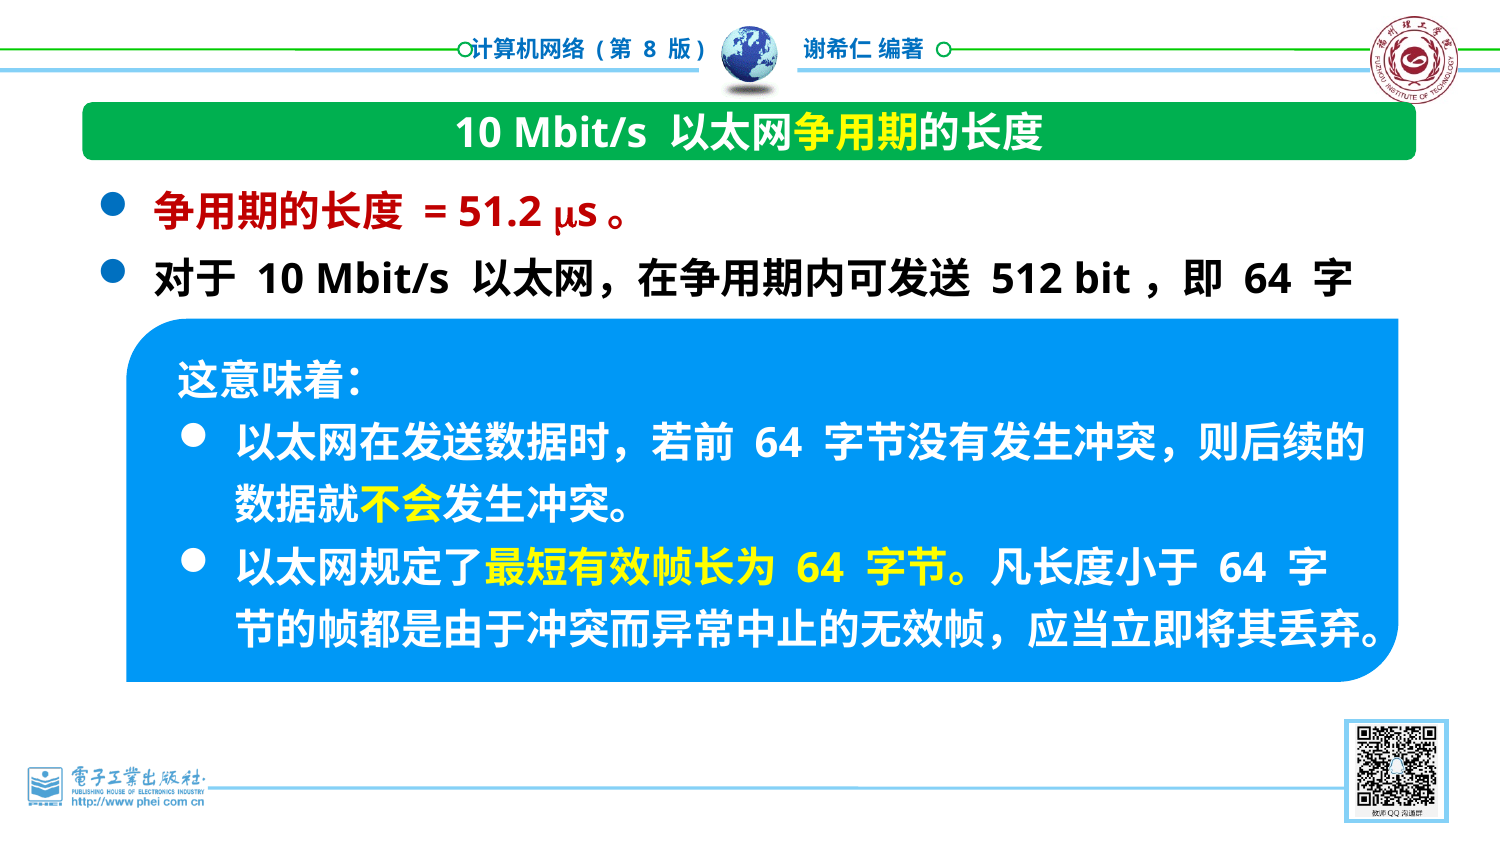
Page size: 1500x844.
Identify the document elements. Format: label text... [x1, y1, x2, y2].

text_box [1059, 102, 1417, 161]
picture [1370, 16, 1458, 104]
picture [23, 764, 208, 809]
text_box 争用期的长度 = 51.2 s。 对于 10 Mbit/s 以太网，在争用期内可发送 512 bit，即 64 字节。 [82, 160, 1445, 376]
picture [719, 24, 779, 98]
text_box [82, 102, 439, 161]
text_box [124, 316, 1401, 685]
text_box 这意味着： 以太网在发送数据时，若前 64 字节没有发生冲突，则后续的数据就不会发生冲突。 以太网规定了最短有效帧长为 64 字节。凡长度小于 64 字节的帧都是由于冲突而异常中止的无效帧，应当立即将其丢弃。 [163, 333, 1382, 661]
picture [1355, 724, 1438, 817]
text_box 10 Mbit/s 以太网争用期的长度 [439, 98, 1059, 164]
